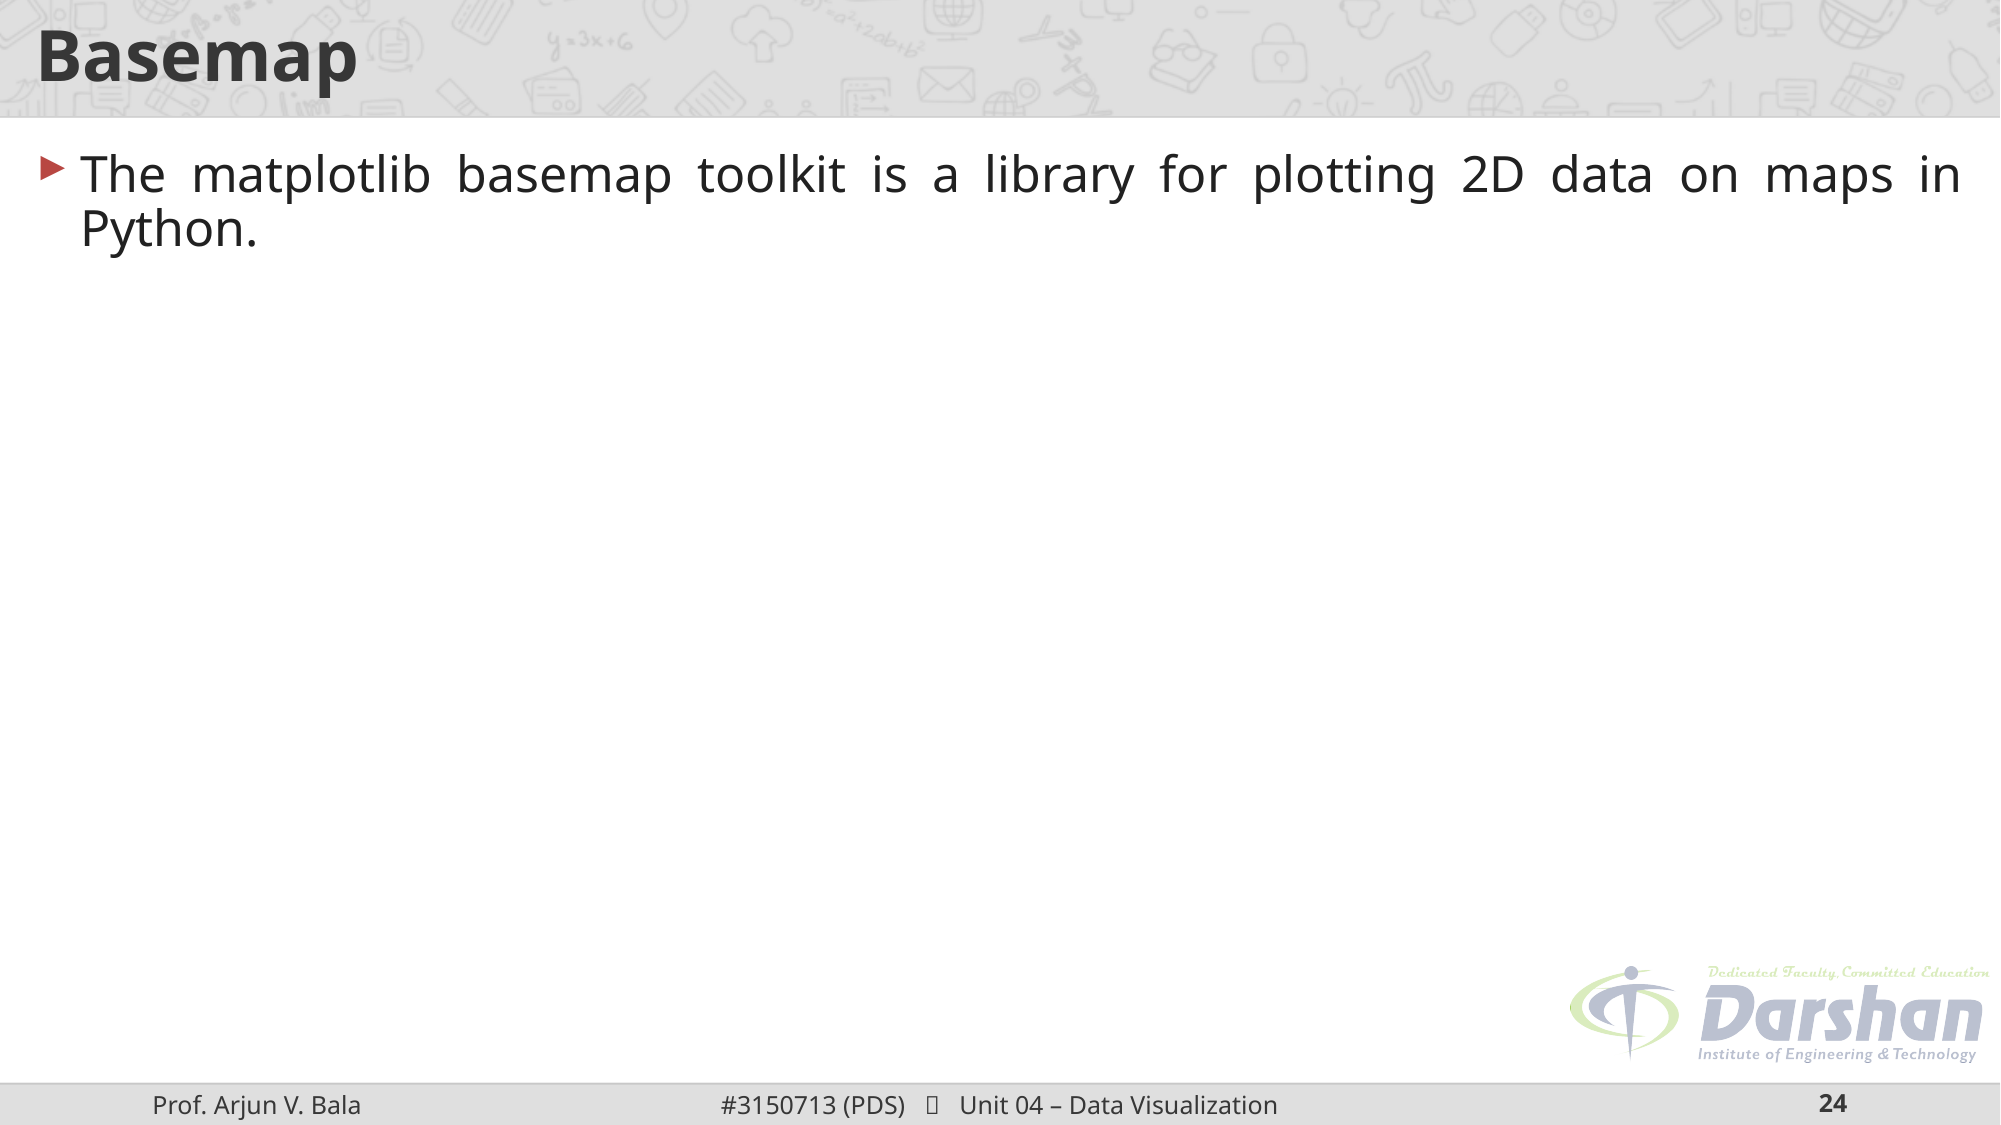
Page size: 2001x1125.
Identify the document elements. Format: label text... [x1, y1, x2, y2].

list The matplotlib basemap toolkit is a library for plotting 2D data on maps in Python. [21, 141, 1979, 1059]
title Basemap [0, 0, 2000, 117]
